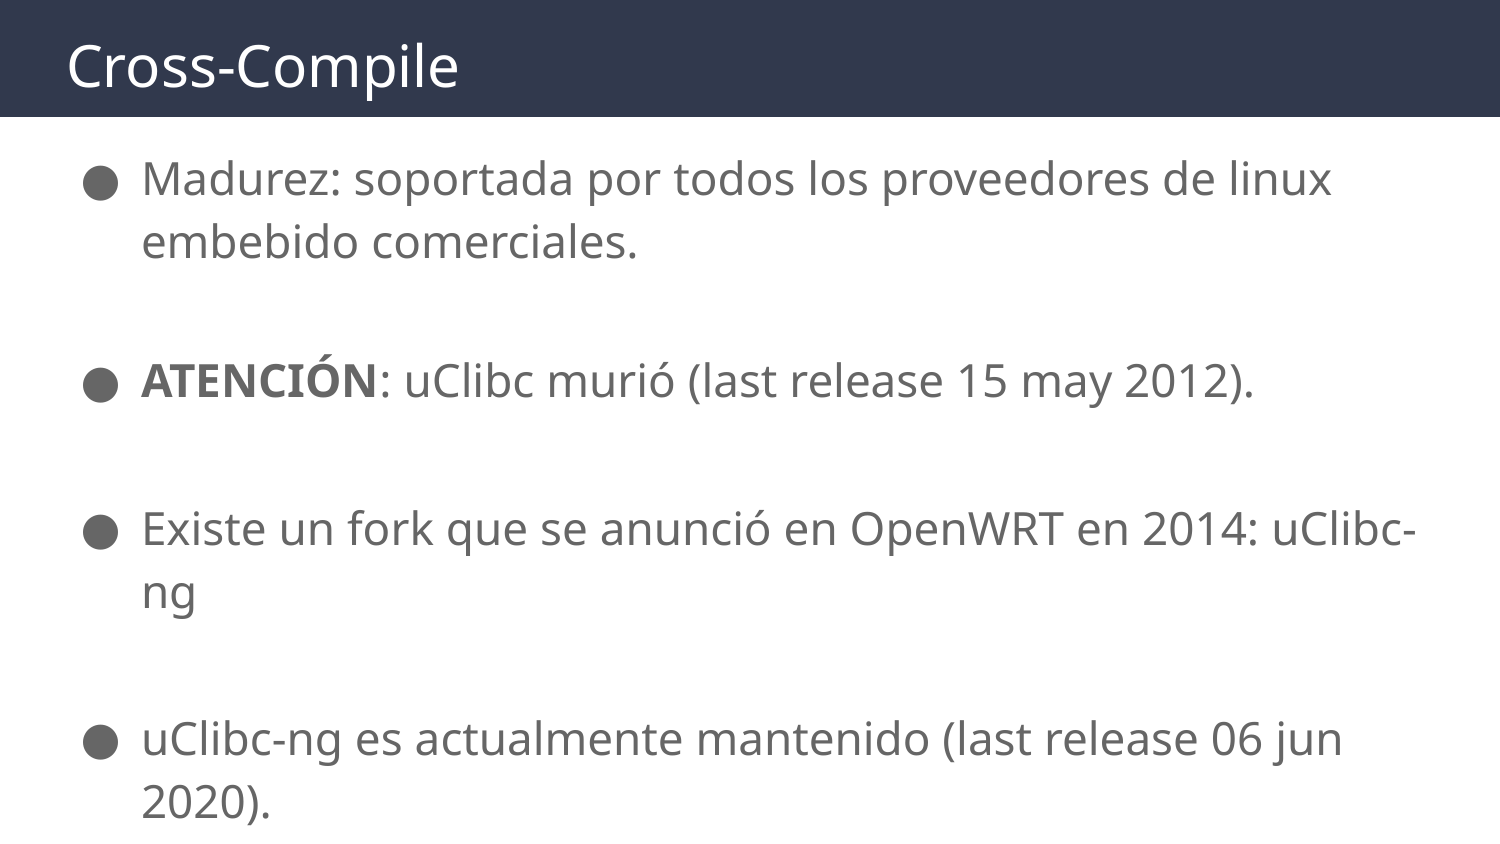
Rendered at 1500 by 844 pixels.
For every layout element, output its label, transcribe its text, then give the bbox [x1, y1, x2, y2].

list Madurez: soportada por todos los proveedores de linux embebido comerciales. ATENCIÓN: uClibc murió (last release 15 may 2012). Existe un fork que se anunció en OpenWRT en 2014: uClibc-ng uClibc-ng es actualmente mantenido (last release 06 jun 2020). [51, 126, 1449, 817]
title Cross-Compile [51, 14, 1449, 117]
